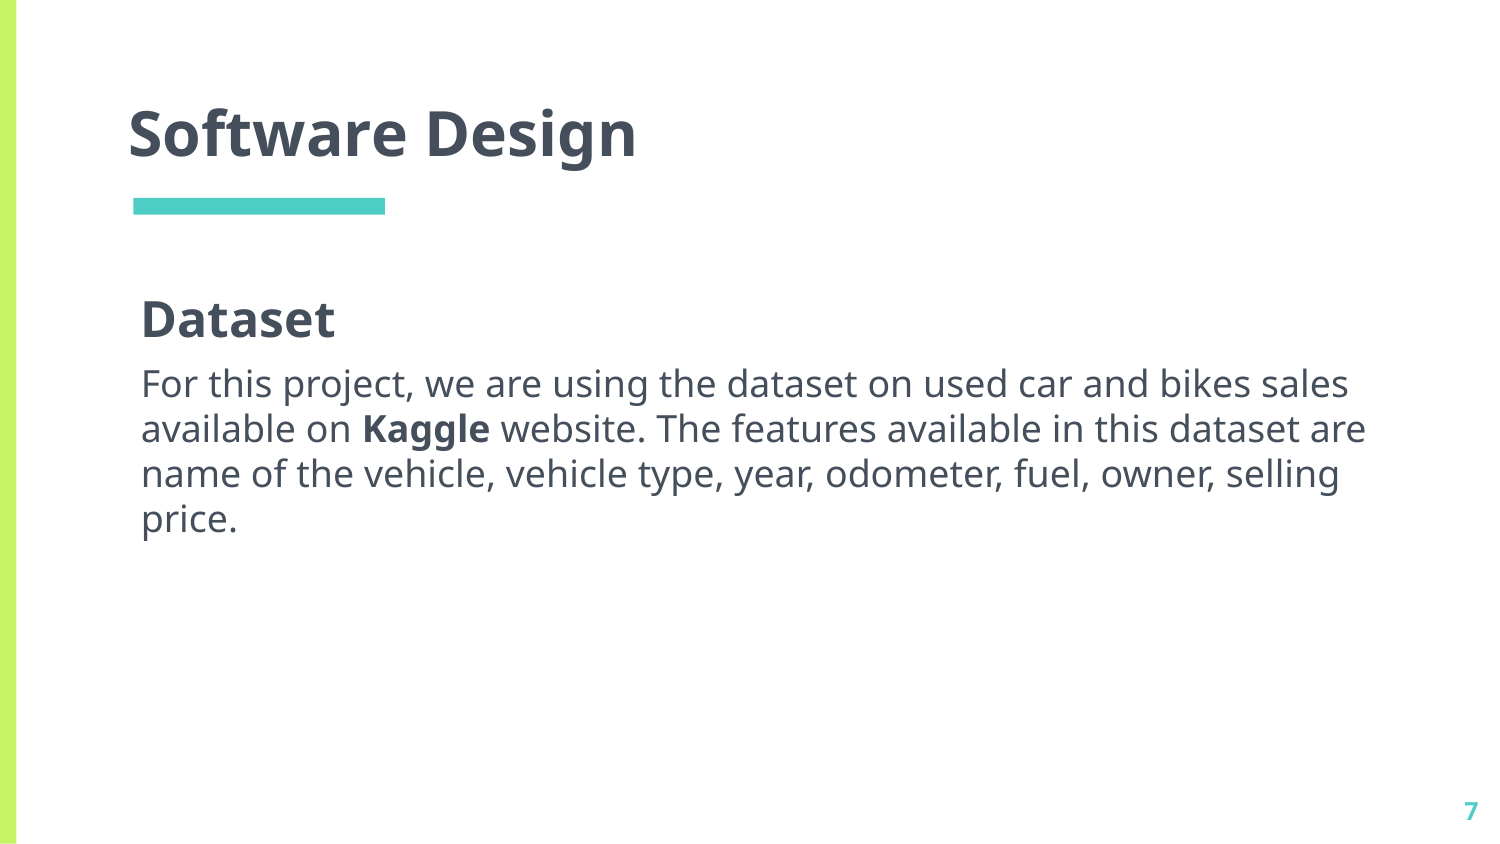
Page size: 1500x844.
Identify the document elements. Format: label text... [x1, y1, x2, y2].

slide_number 7 [1403, 780, 1494, 832]
title Software Design [113, 24, 1387, 184]
list Dataset For this project, we are using the dataset on used car and bikes sales available on Kaggle website. The features available in this dataset are name of the vehicle, vehicle type, year, odometer, fuel, owner, selling price. [113, 272, 1387, 844]
